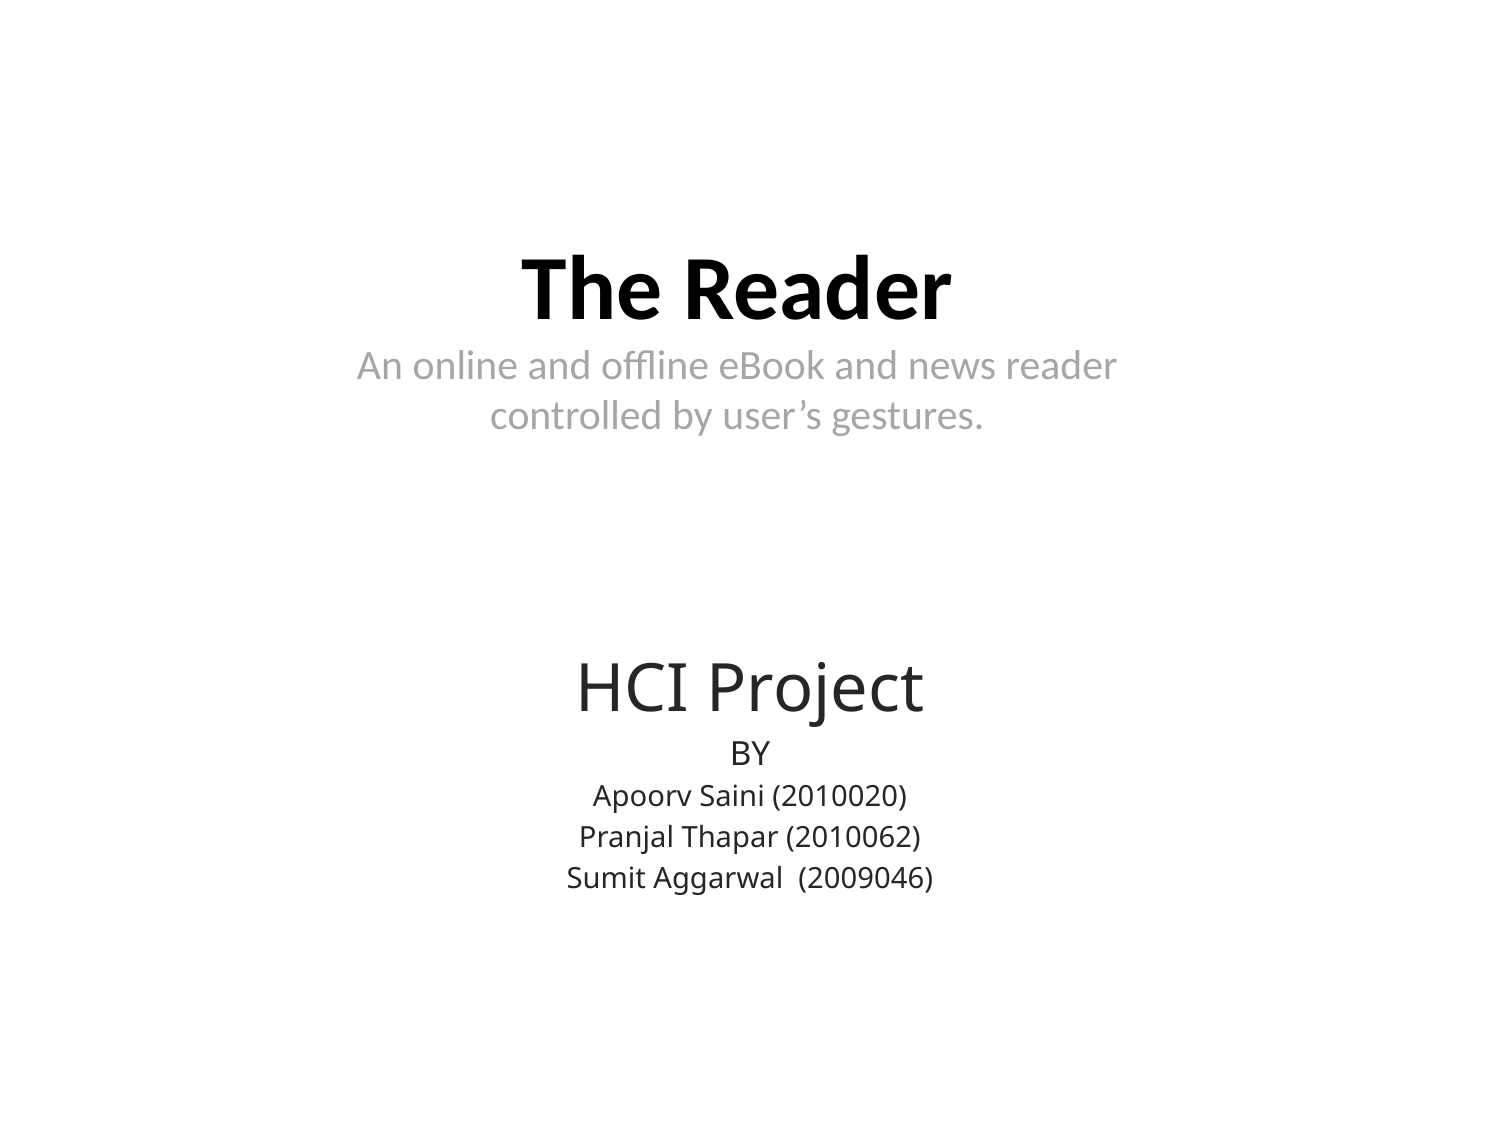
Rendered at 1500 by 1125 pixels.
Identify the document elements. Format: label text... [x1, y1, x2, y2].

title The Reader An online and offline eBook and news reader controlled by user’s gestures. [99, 212, 1375, 454]
subtitle HCI Project BY Apoorv Saini (2010020) Pranjal Thapar (2010062) Sumit Aggarwal (2009046) [225, 637, 1275, 925]
